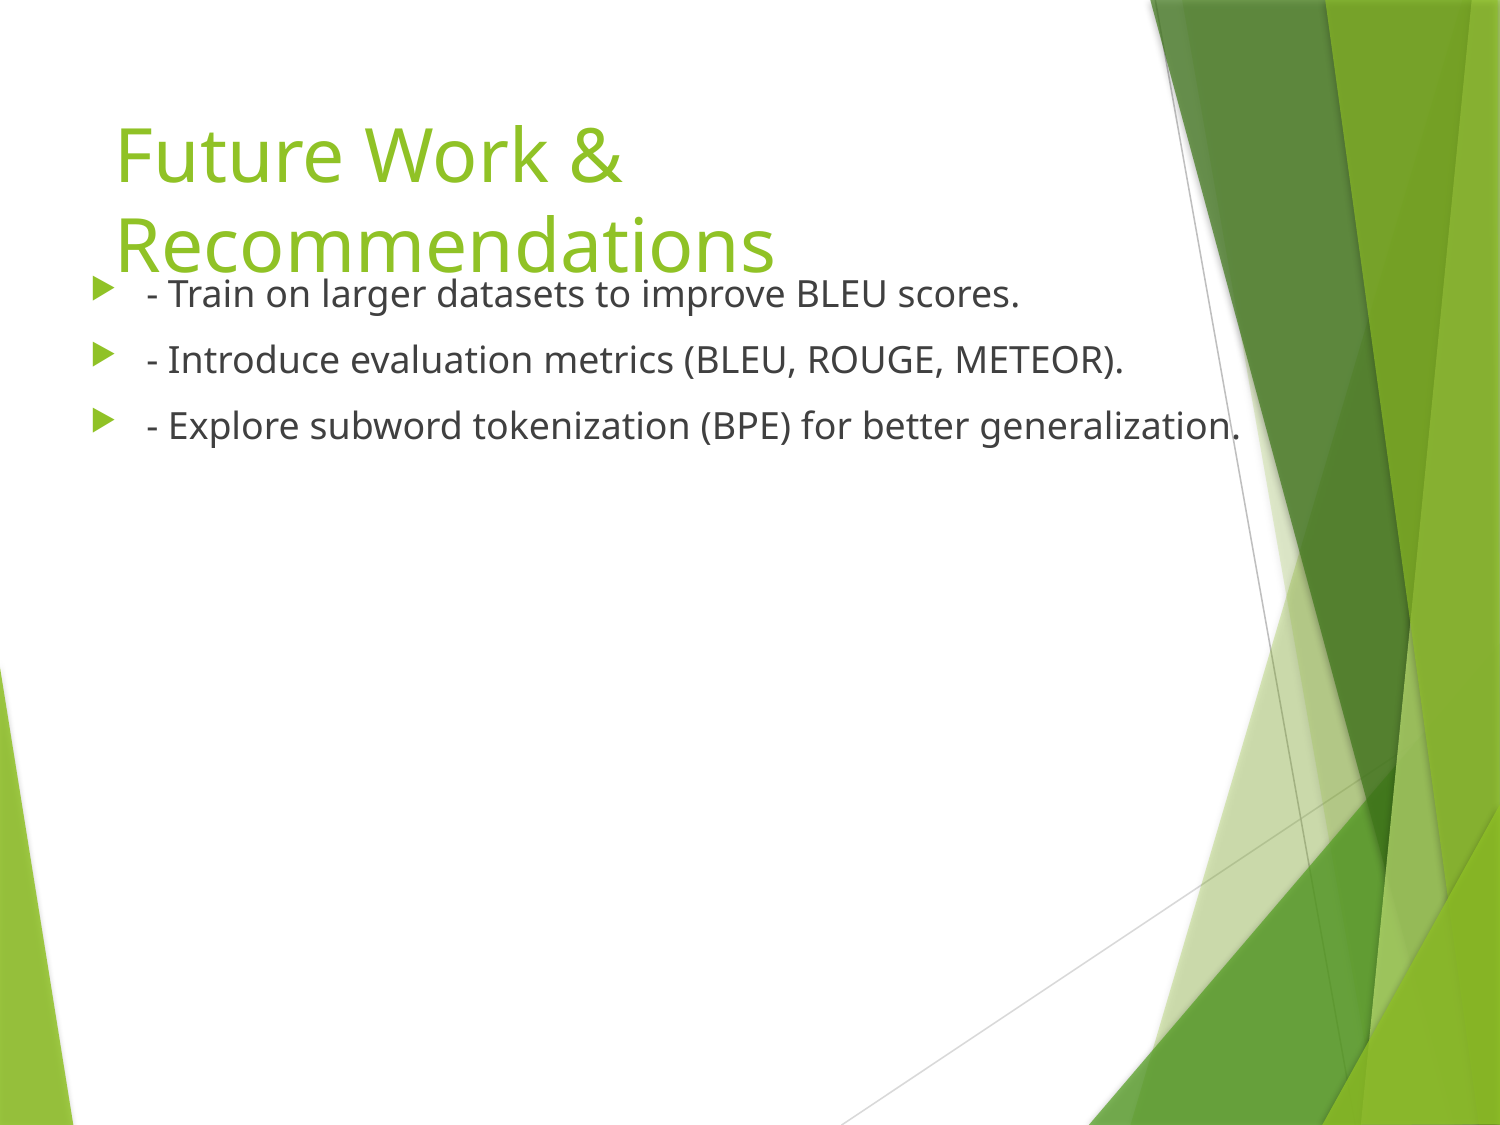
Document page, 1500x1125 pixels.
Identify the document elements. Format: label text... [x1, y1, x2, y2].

title Future Work & Recommendations [99, 99, 1142, 262]
list - Train on larger datasets to improve BLEU scores. - Introduce evaluation metrics (BLEU, ROUGE, METEOR). - Explore subword tokenization (BPE) for better generalization. [75, 262, 1409, 946]
